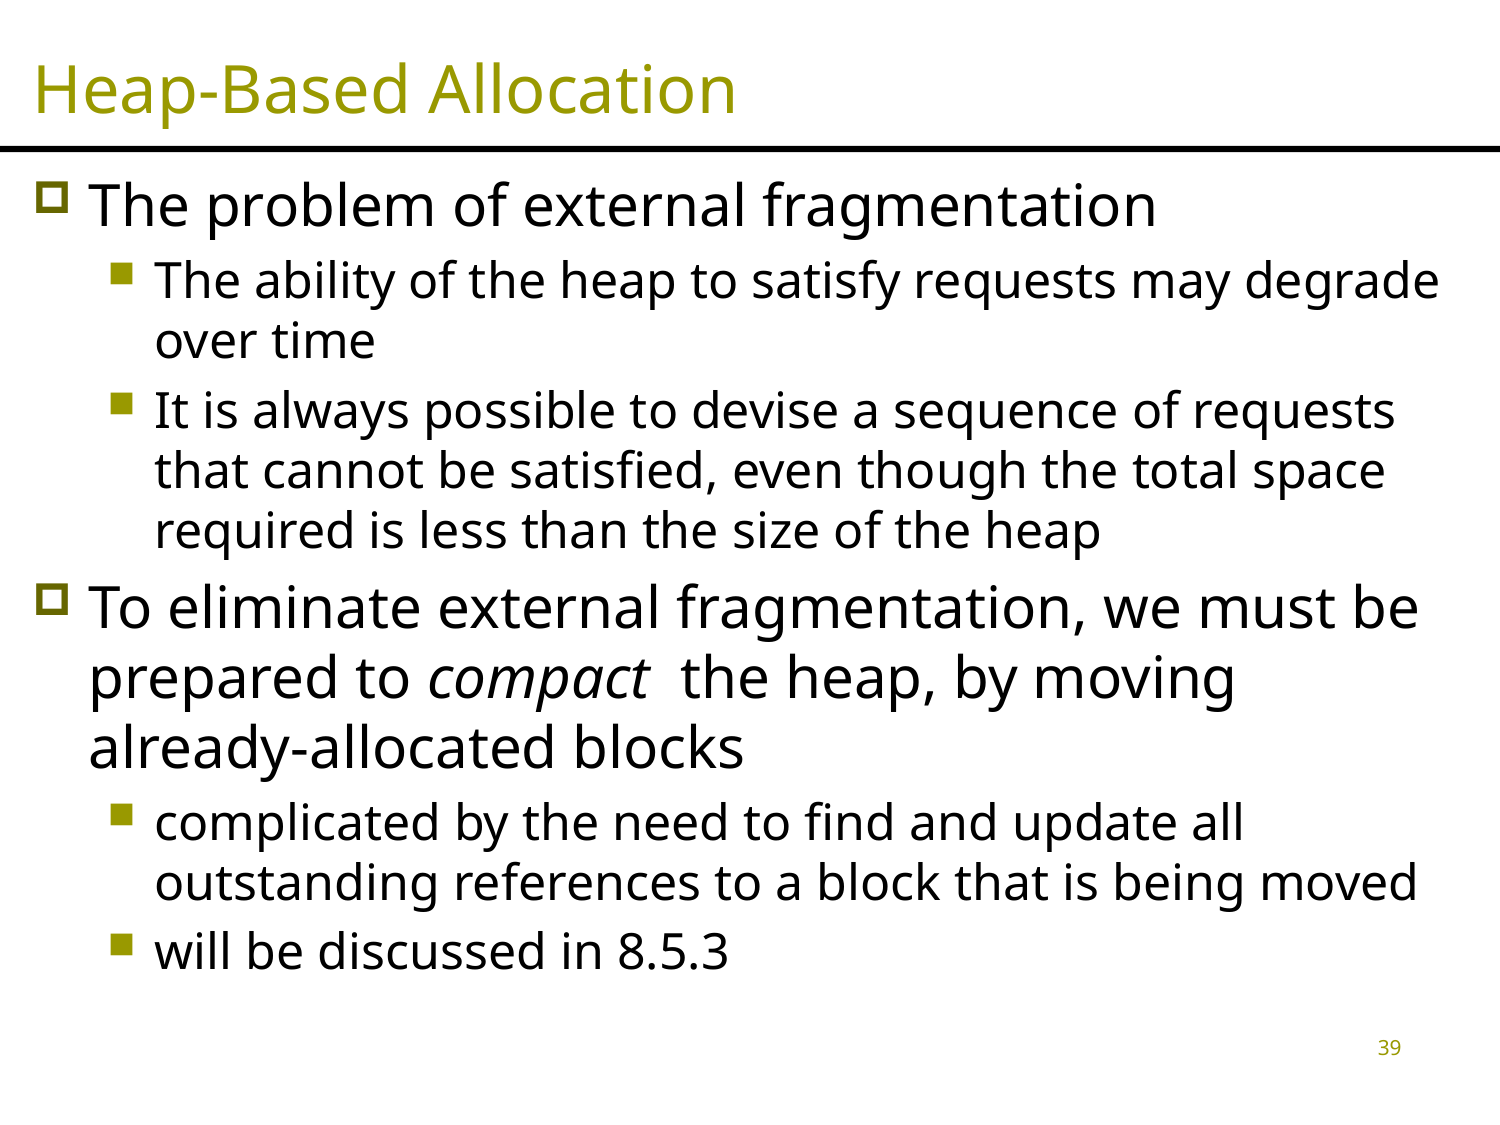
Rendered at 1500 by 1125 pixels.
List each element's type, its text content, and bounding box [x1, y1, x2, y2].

list The problem of external fragmentation The ability of the heap to satisfy requests may degrade over time It is always possible to devise a sequence of requests that cannot be satisfied, even though the total space required is less than the size of the heap To eliminate external fragmentation, we must be prepared to compact the heap, by moving already-allocated blocks complicated by the need to find and update all outstanding references to a block that is being moved will be discussed in 8.5.3 [17, 160, 1483, 1006]
slide_number 39 [1066, 1026, 1417, 1102]
title Heap-Based Allocation [17, 7, 1483, 135]
